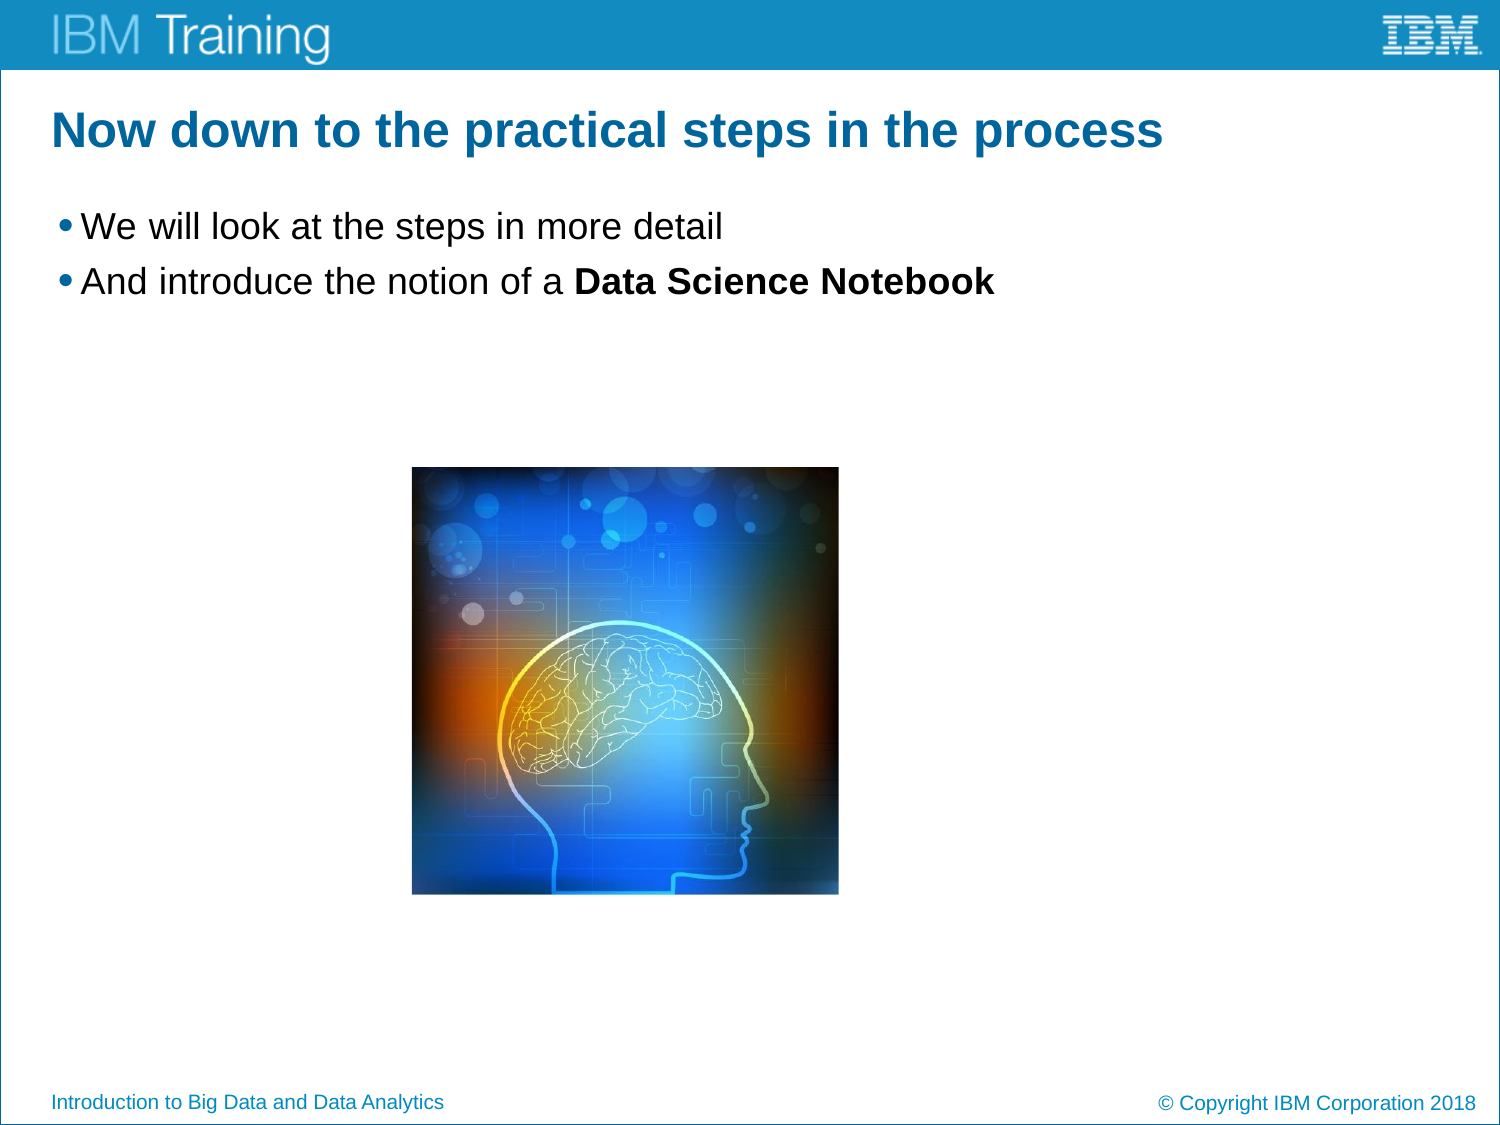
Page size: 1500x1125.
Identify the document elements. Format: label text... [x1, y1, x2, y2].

picture [1158, 1095, 1166, 1109]
title Now down to the practical steps in the process [36, 75, 1485, 180]
text_box [411, 467, 839, 895]
picture [1167, 1096, 1173, 1109]
list We will look at the steps in more detail And introduce the notion of a Data Science Notebook [38, 195, 1484, 1074]
picture [0, 0, 1500, 70]
